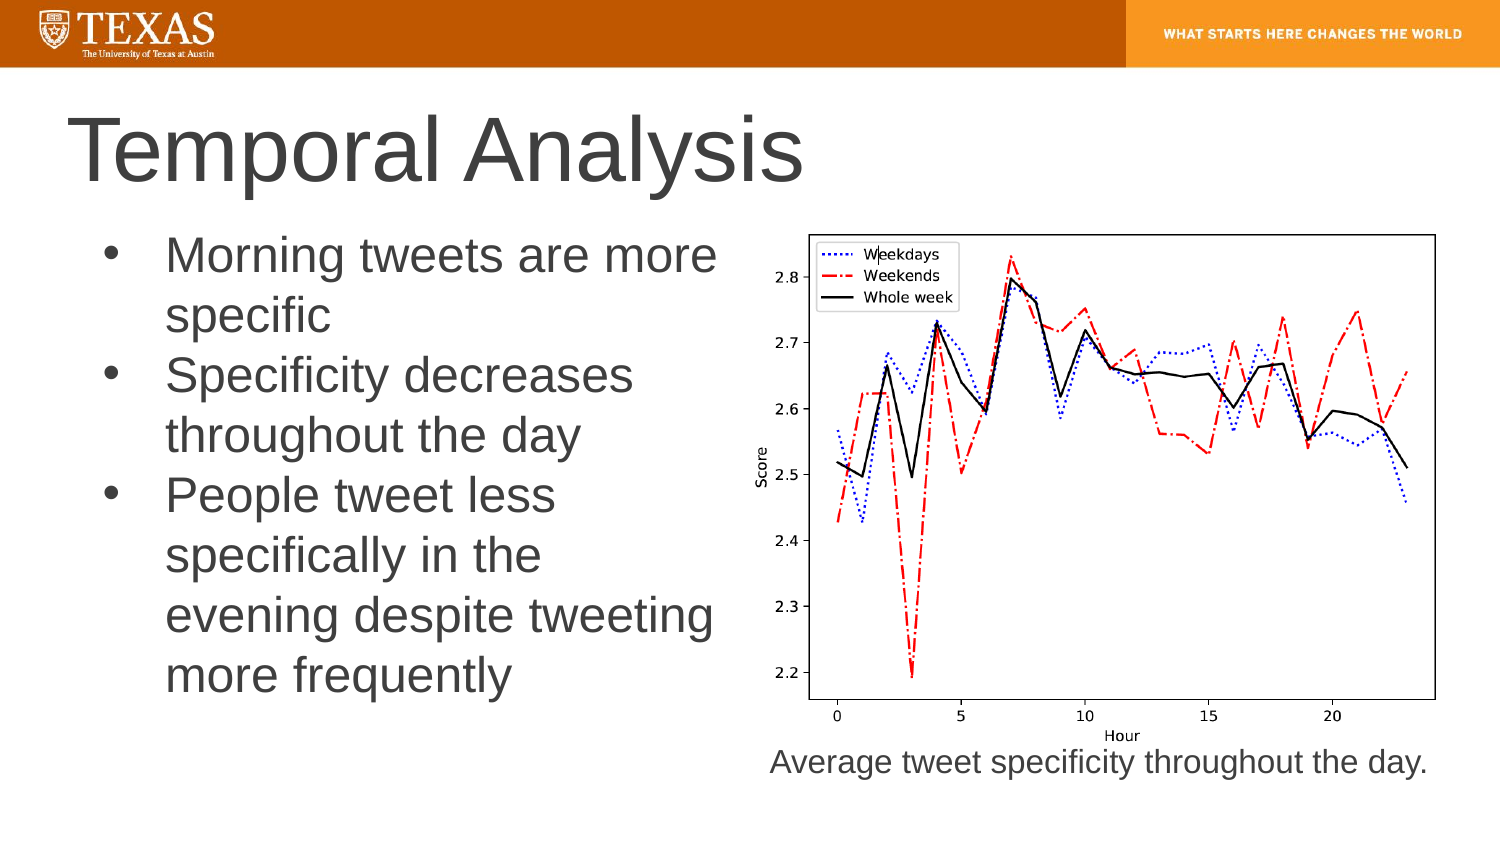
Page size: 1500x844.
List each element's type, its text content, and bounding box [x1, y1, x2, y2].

list Morning tweets are more specific Specificity decreases throughout the day People tweet less specifically in the evening despite tweeting more frequently [75, 214, 738, 797]
picture [0, 0, 1500, 844]
list Average tweet specificity throughout the day. [750, 757, 1449, 810]
title Temporal Analysis [51, 98, 1449, 192]
